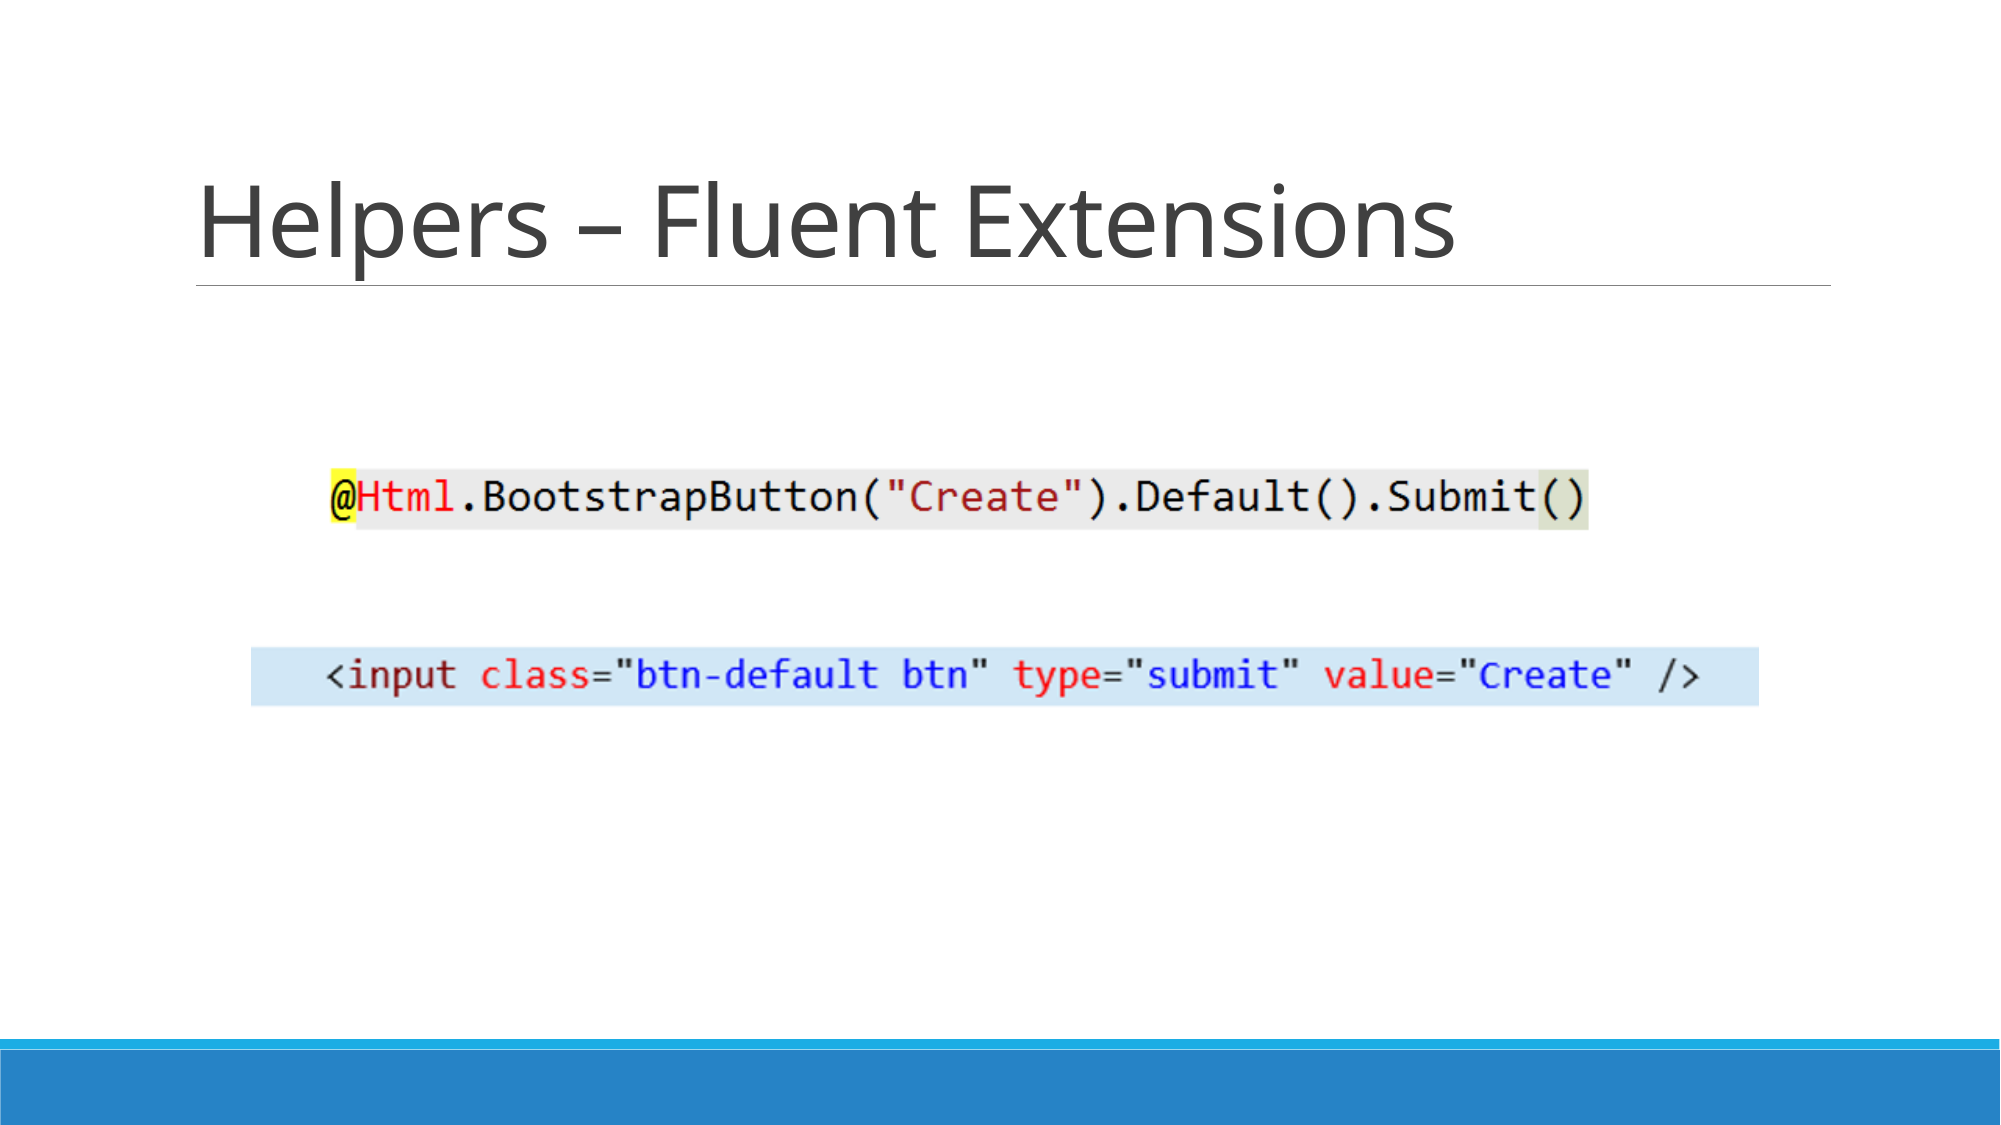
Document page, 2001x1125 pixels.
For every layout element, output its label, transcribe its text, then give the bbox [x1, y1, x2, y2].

picture [250, 640, 1760, 710]
title Helpers – Fluent Extensions [180, 47, 1830, 285]
picture [318, 458, 1603, 535]
